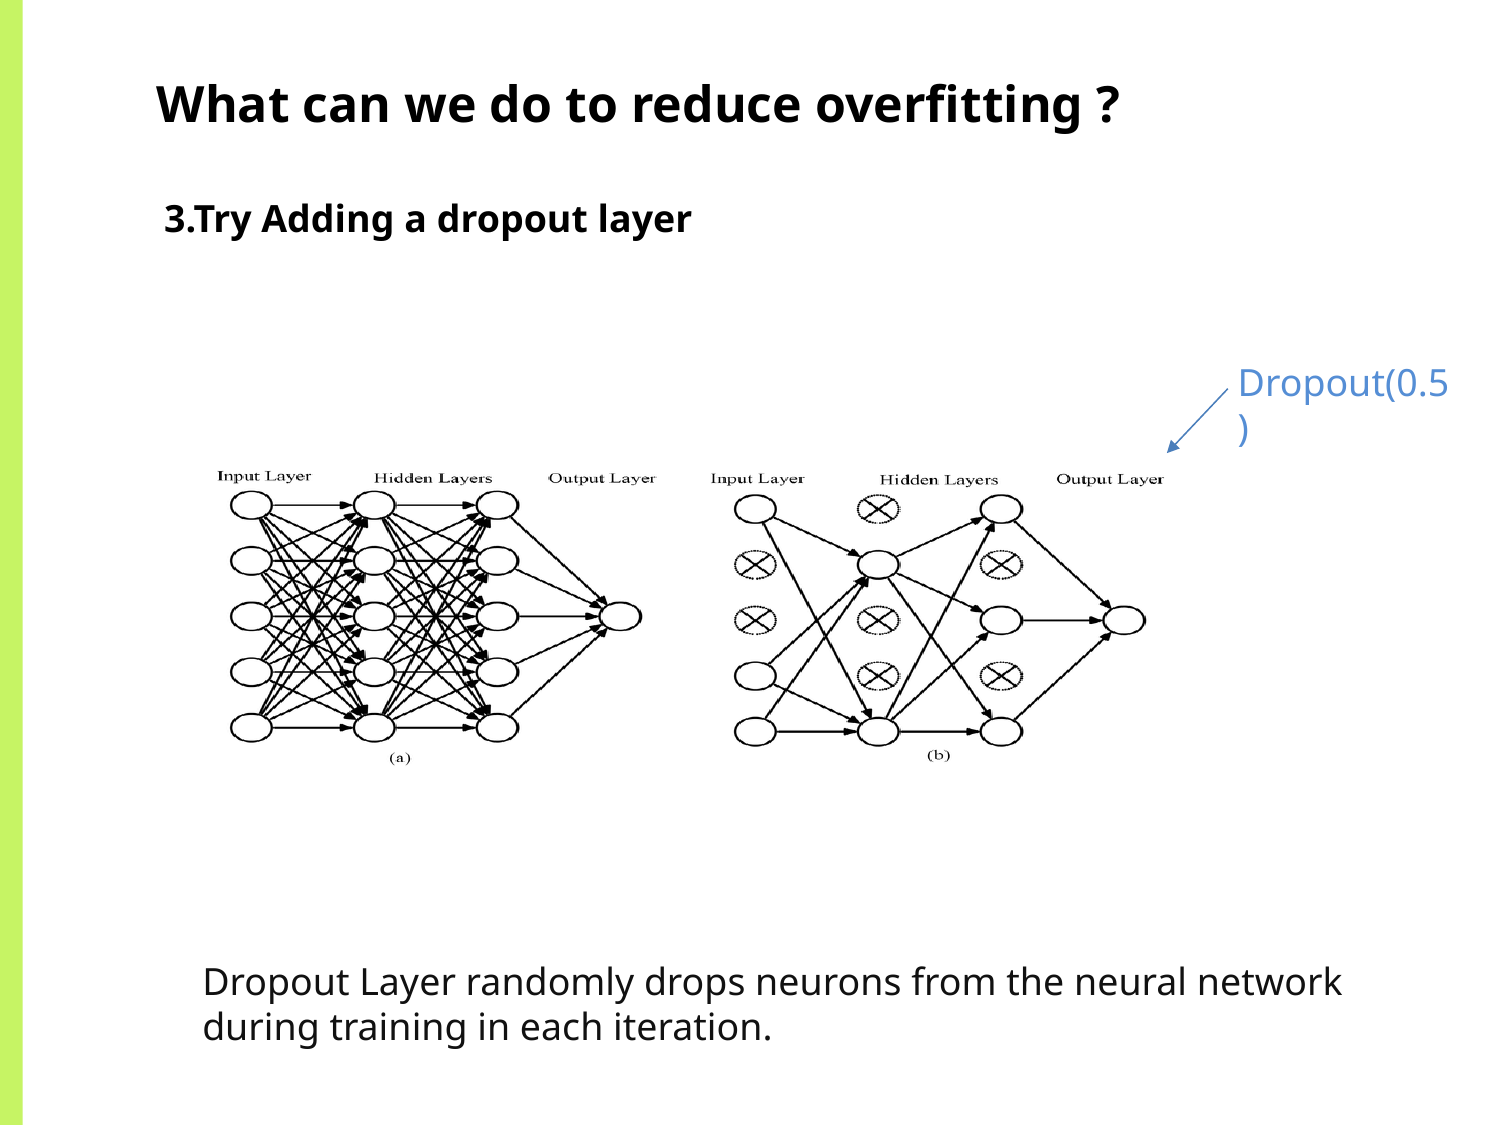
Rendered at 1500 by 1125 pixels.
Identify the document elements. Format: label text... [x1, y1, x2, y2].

title What can we do to reduce overfitting ? [154, 70, 1343, 261]
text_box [1166, 388, 1228, 454]
text_box Dropout Layer randomly drops neurons from the neural network during training in each iteration. [187, 950, 1426, 1056]
text_box 3.Try Adding a dropout layer [149, 187, 900, 248]
text_box Dropout(0.5) [1223, 351, 1474, 457]
picture [213, 444, 1191, 769]
text_box [0, 0, 23, 1125]
